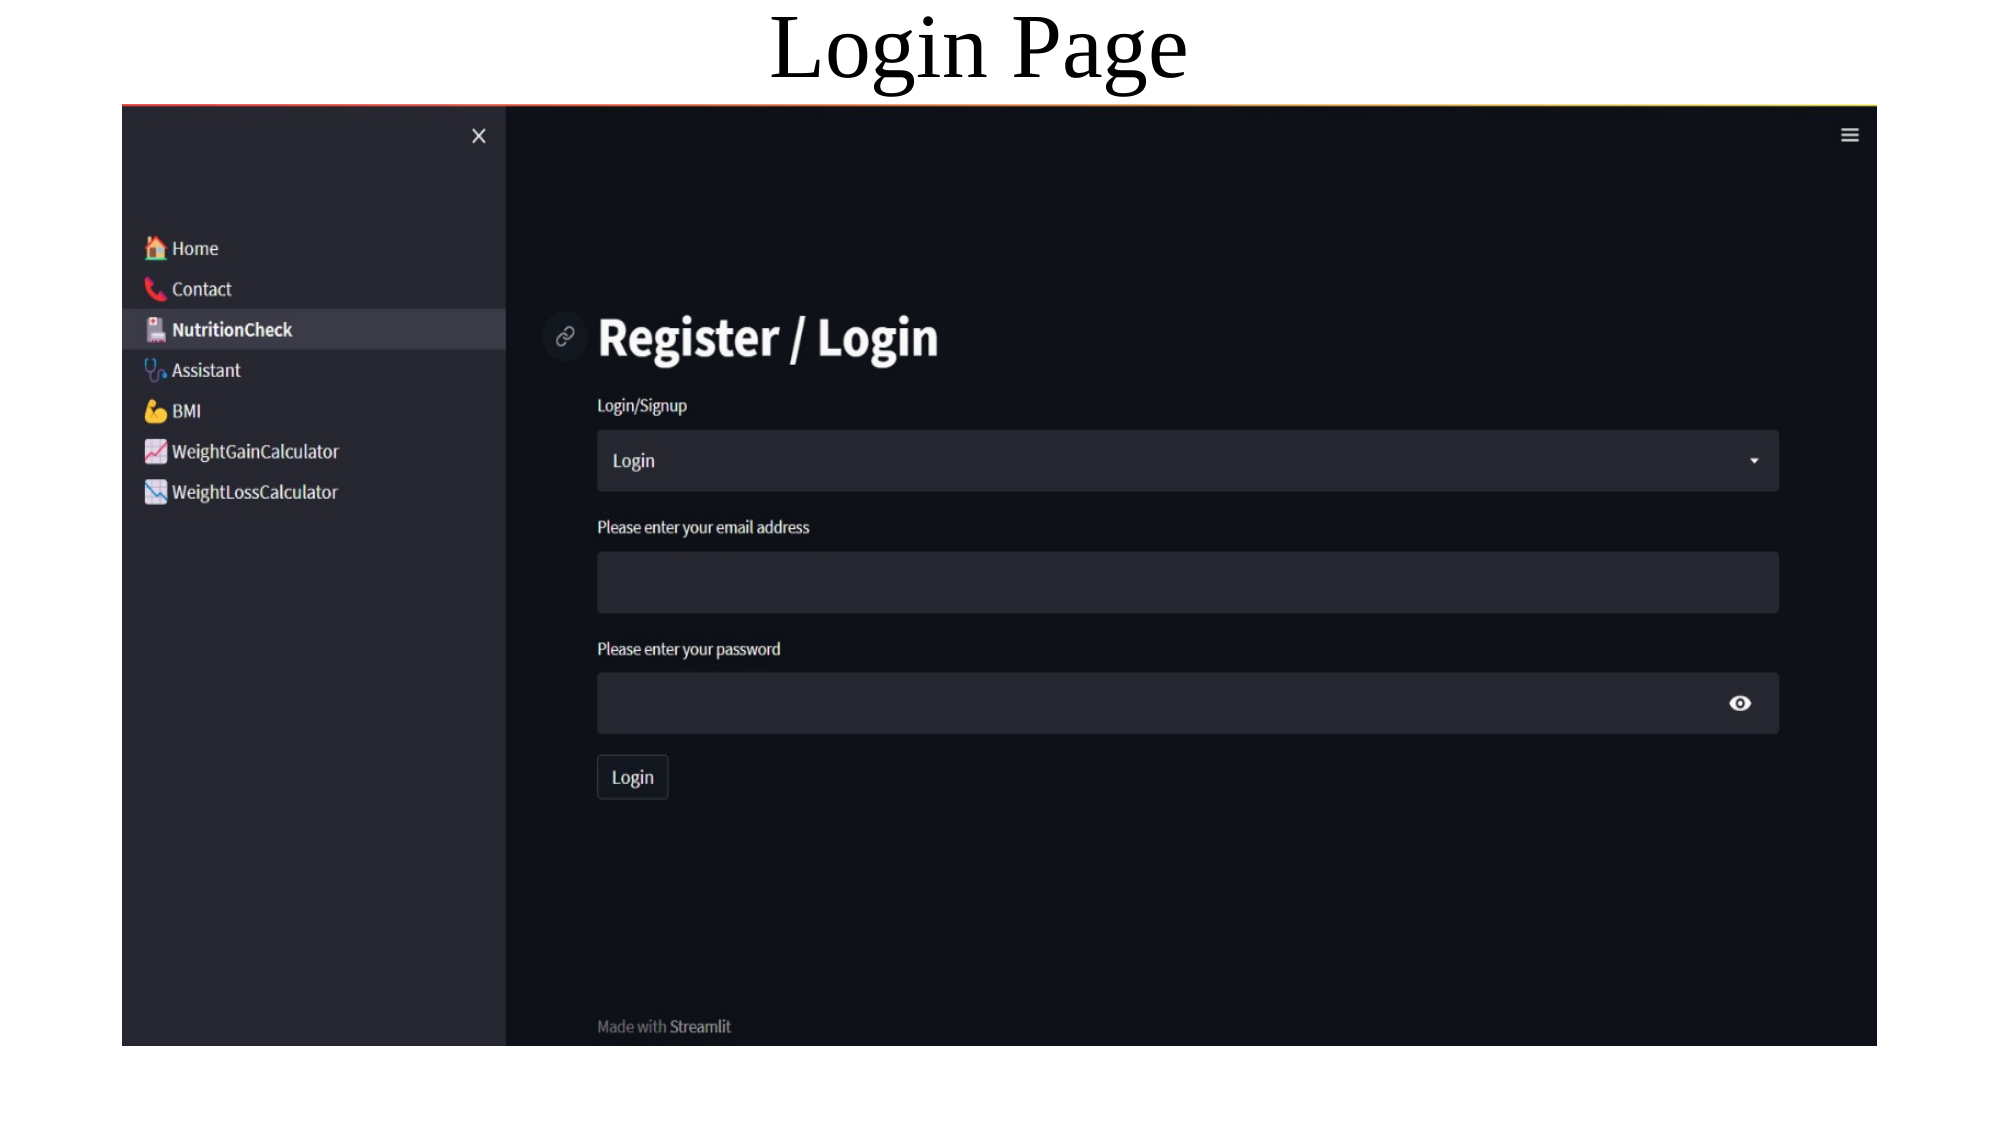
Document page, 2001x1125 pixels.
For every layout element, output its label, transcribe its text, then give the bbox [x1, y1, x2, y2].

text_box Login Page [585, 0, 1375, 104]
picture [122, 104, 1877, 1046]
